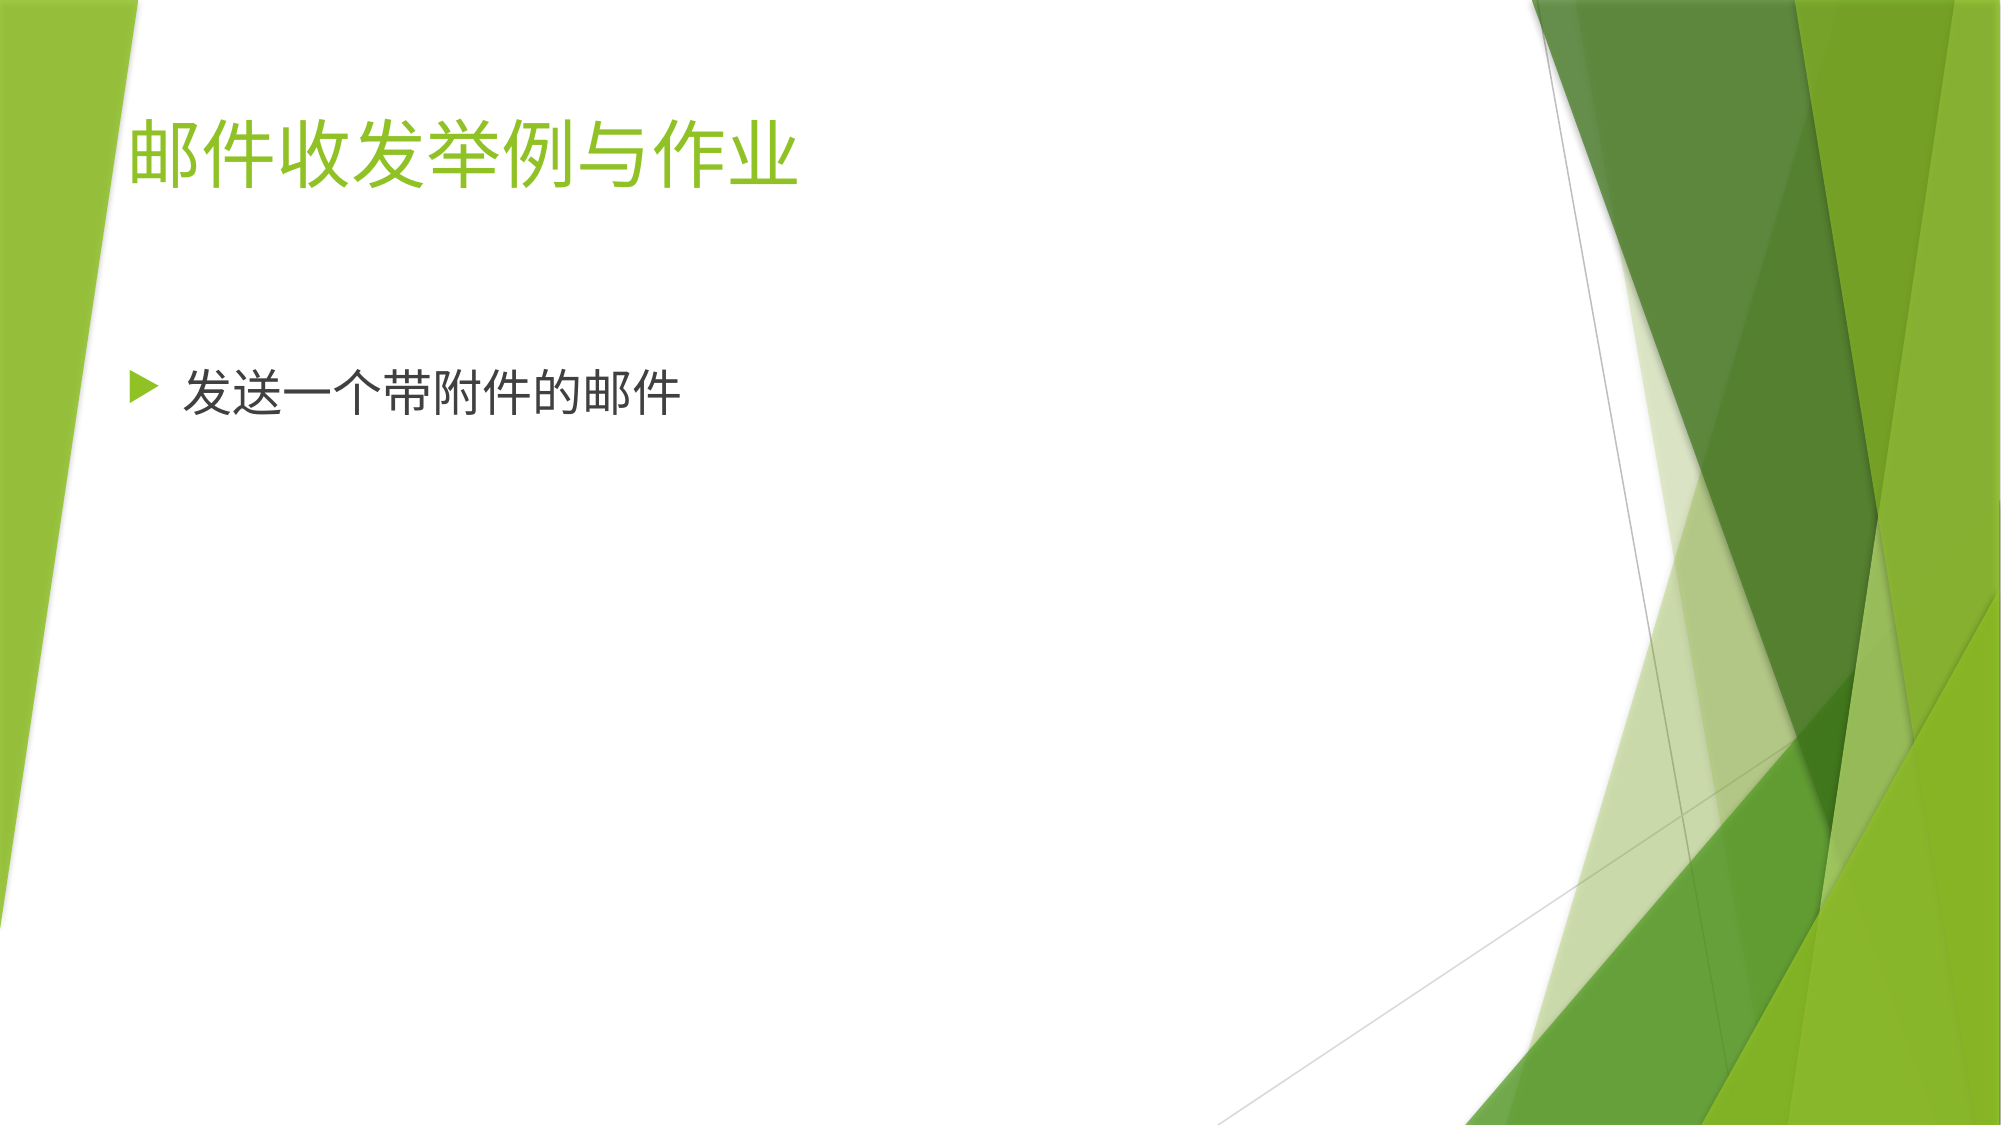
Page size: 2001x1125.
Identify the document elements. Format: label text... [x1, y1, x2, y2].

list 发送一个带附件的邮件 [111, 354, 777, 711]
title 邮件收发举例与作业 [111, 99, 905, 268]
